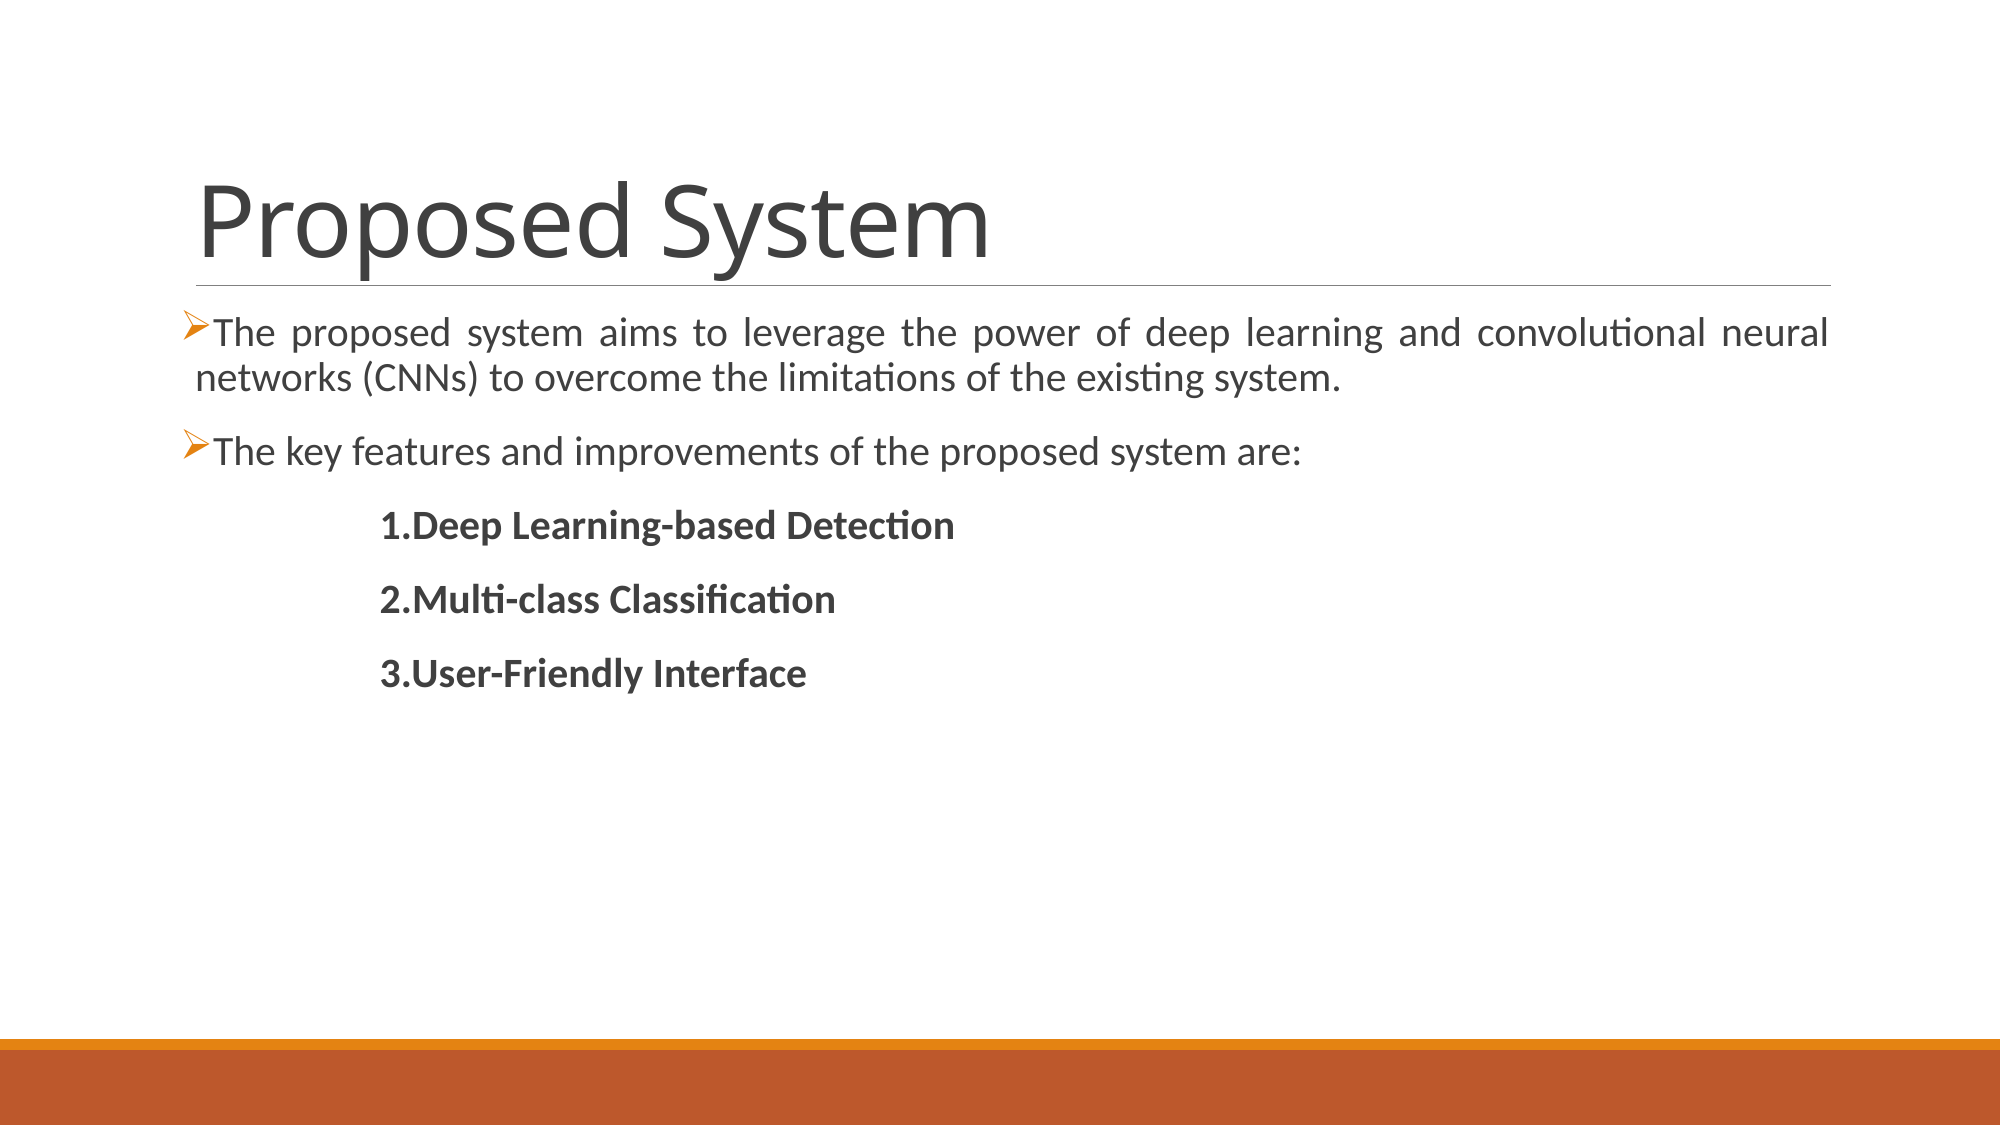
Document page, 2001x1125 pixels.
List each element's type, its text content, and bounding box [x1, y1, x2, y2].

list The proposed system aims to leverage the power of deep learning and convolutional neural networks (CNNs) to overcome the limitations of the existing system. The key features and improvements of the proposed system are: 1.Deep Learning-based Detection 2.Multi-class Classification 3.User-Friendly Interface [180, 302, 1830, 963]
title Proposed System [180, 47, 1830, 285]
